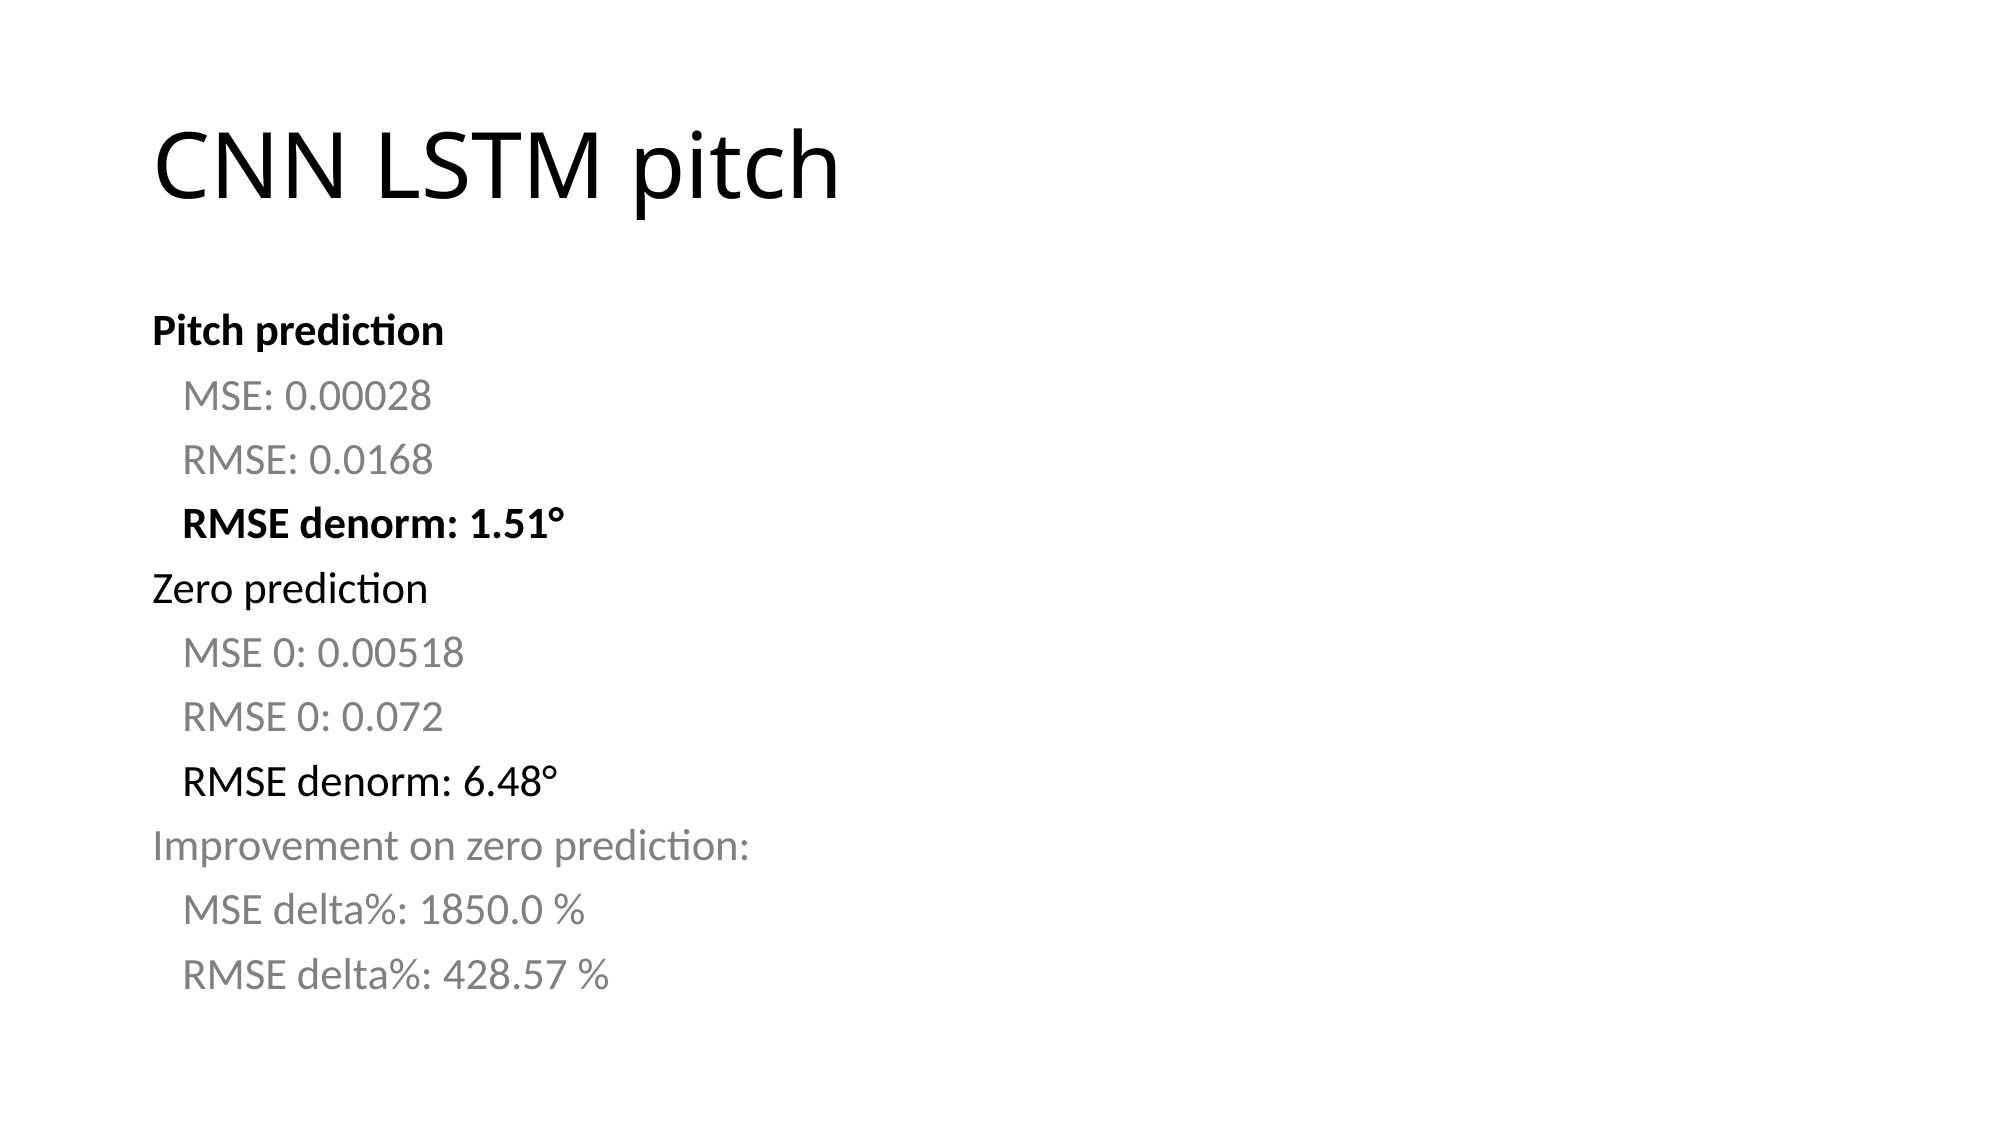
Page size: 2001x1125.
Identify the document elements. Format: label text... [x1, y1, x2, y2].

title CNN LSTM pitch [137, 59, 1863, 278]
list Pitch prediction MSE: 0.00028 RMSE: 0.0168 RMSE denorm: 1.51° Zero prediction MSE 0: 0.00518 RMSE 0: 0.072 RMSE denorm: 6.48° Improvement on zero prediction: MSE delta%: 1850.0 % RMSE delta%: 428.57 % [137, 299, 1863, 1014]
